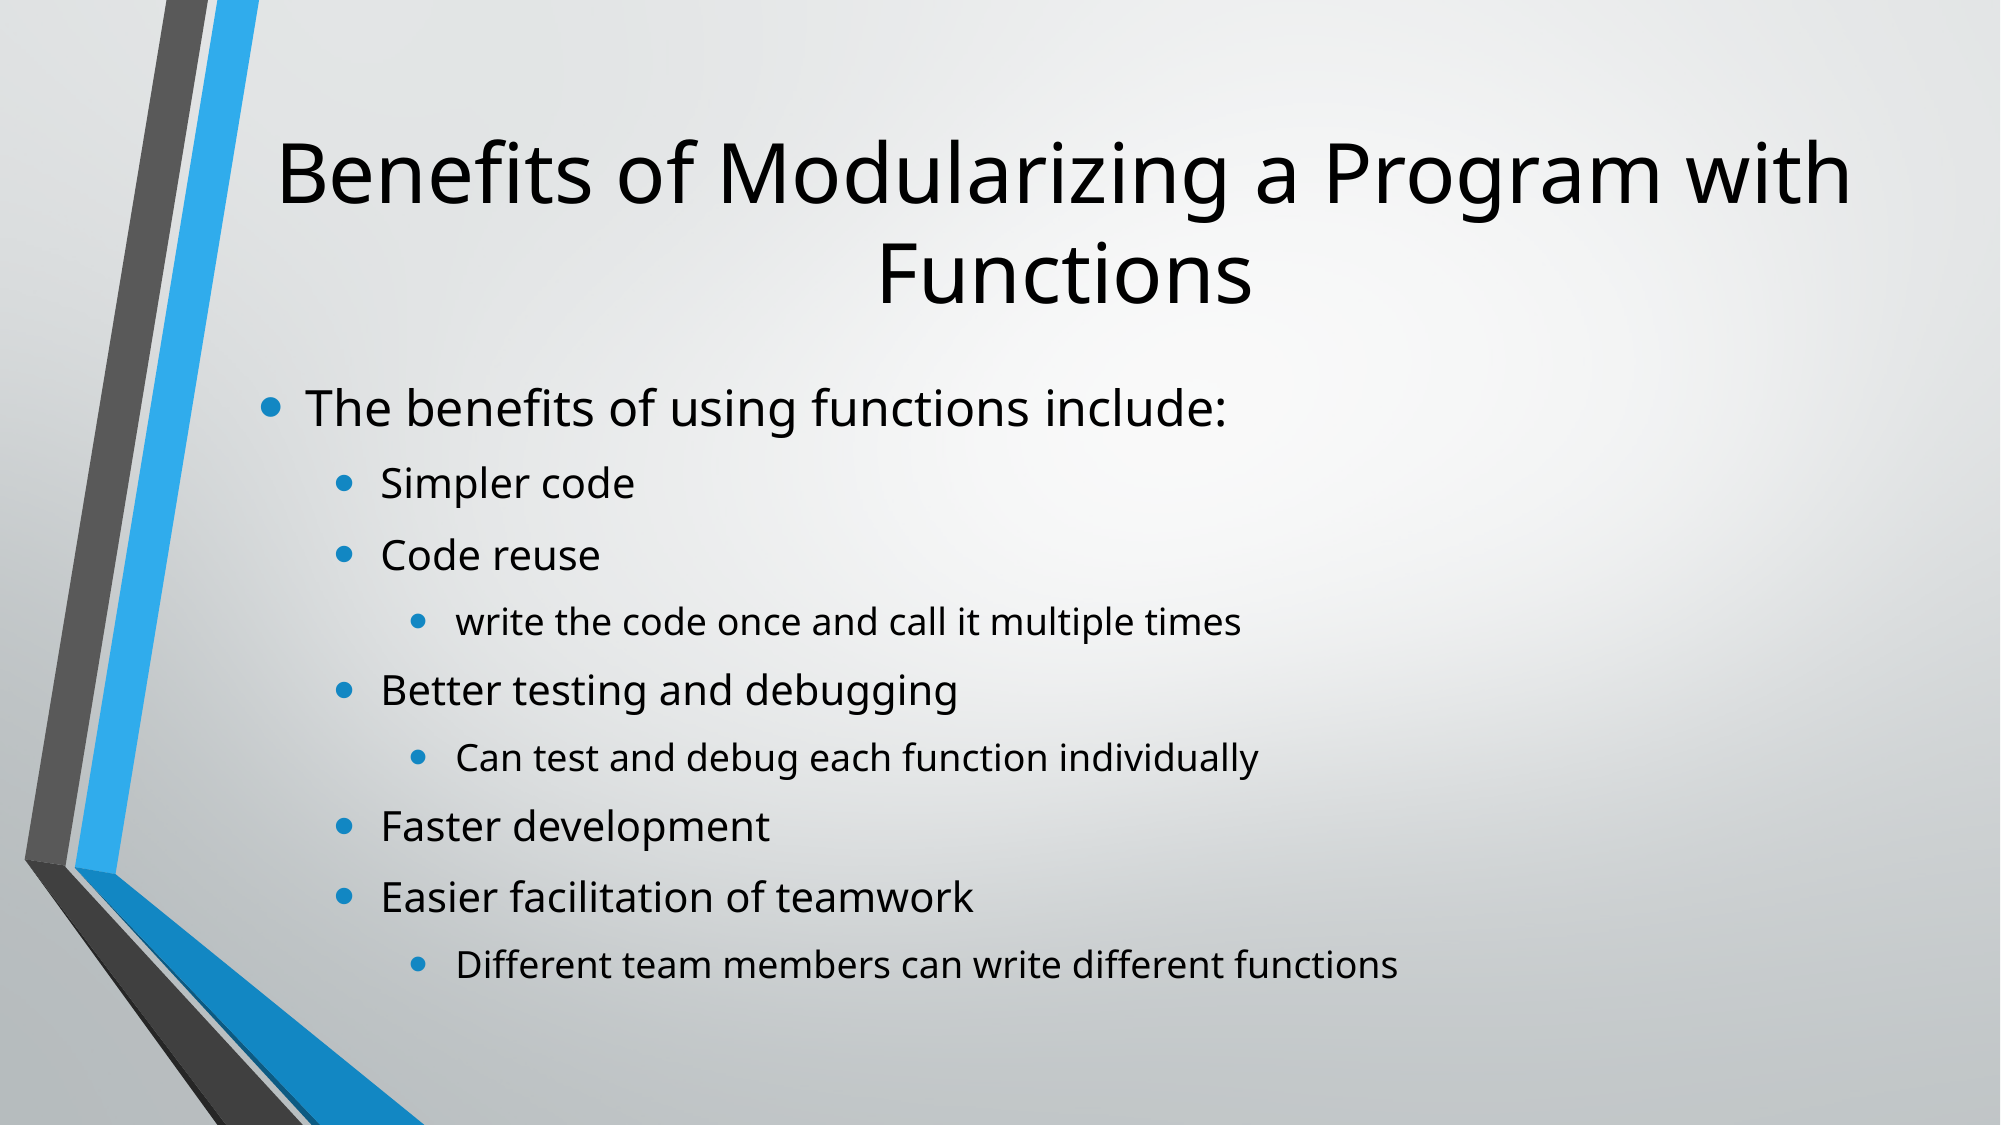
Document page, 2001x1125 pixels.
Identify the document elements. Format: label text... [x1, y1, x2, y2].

list The benefits of using functions include: Simpler code Code reuse write the code once and call it multiple times Better testing and debugging Can test and debug each function individually Faster development Easier facilitation of teamwork Different team members can write different functions [243, 360, 1887, 1002]
title Benefits of Modularizing a Program with Functions [243, 112, 1887, 360]
